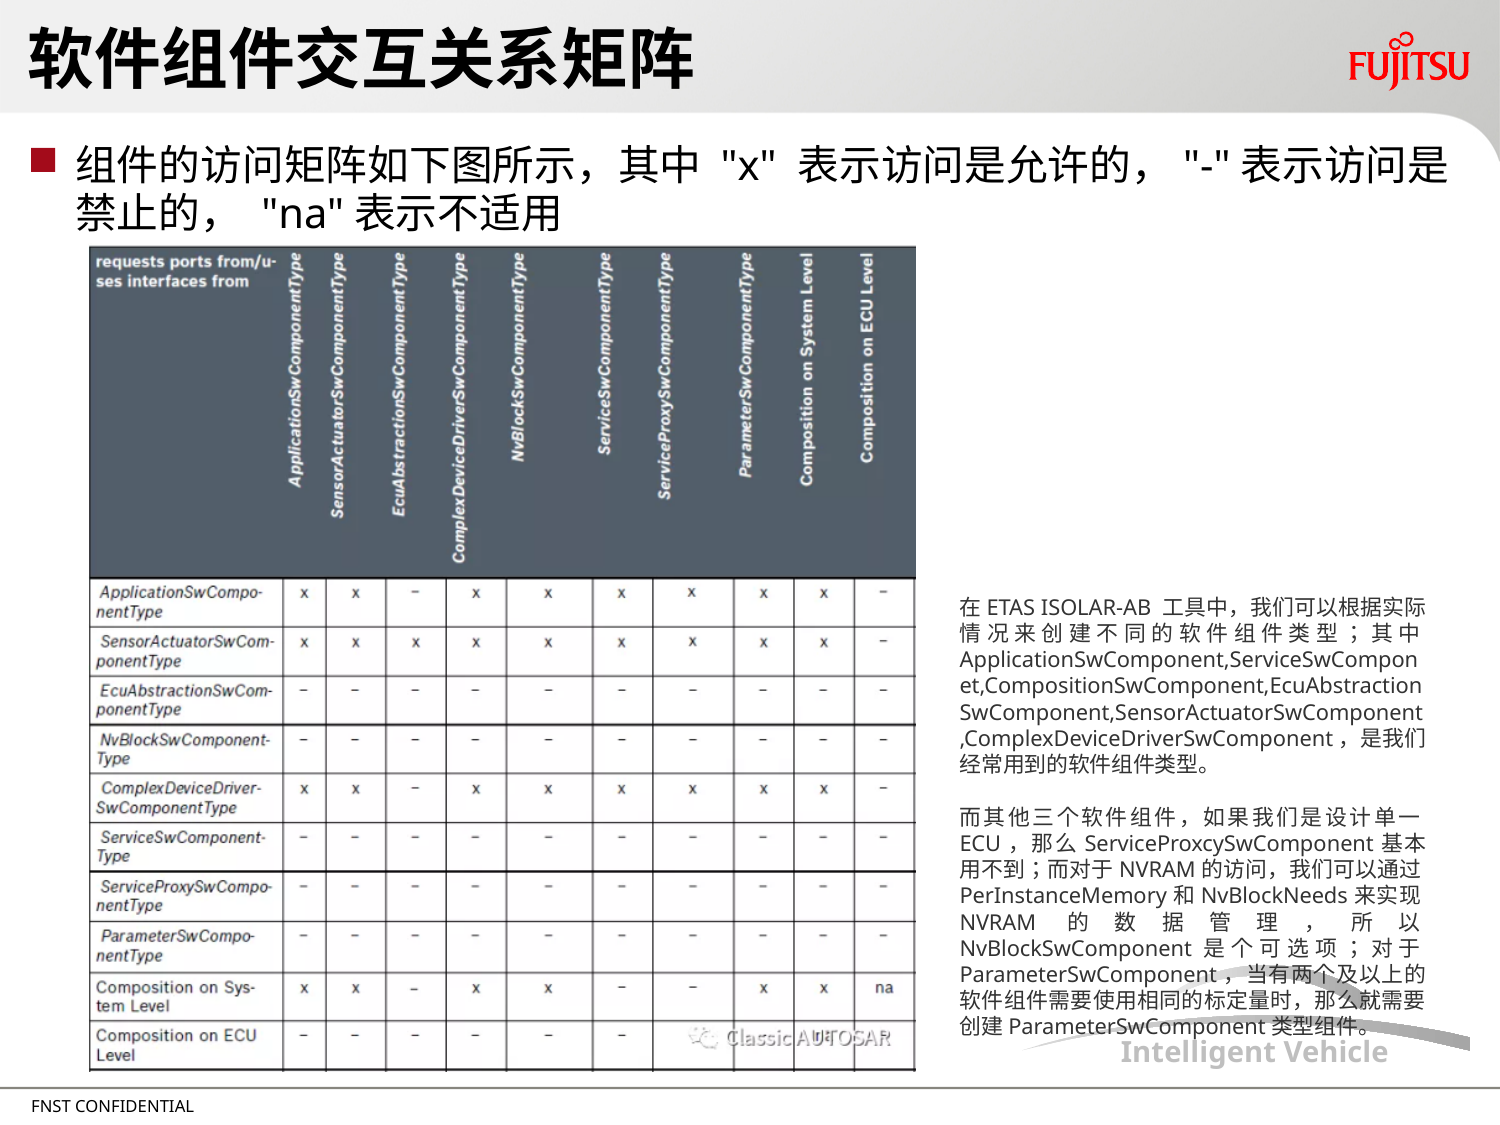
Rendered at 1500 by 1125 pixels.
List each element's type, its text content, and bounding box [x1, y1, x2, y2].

text_box 在ETAS ISOLAR-AB 工具中，我们可以根据实际情况来创建不同的软件组件类型；其中ApplicationSwComponent,ServiceSwComponet,CompositionSwComponent,EcuAbstractionSwComponent,SensorActuatorSwComponent,ComplexDeviceDriverSwComponent，是我们经常用到的软件组件类型。 而其他三个软件组件，如果我们是设计单一ECU，那么ServiceProxcySwComponent基本用不到；而对于NVRAM的访问，我们可以通过PerInstanceMemory和NvBlockNeeds来实现NVRAM的数据管理，所以NvBlockSwComponent是个可选项；对于ParameterSwComponent，当有两个及以上的软件组件需要使用相同的标定量时，那么就需要创建ParameterSwComponent类型组件。 [944, 586, 1442, 1047]
list 组件的访问矩阵如下图所示，其中 "x" 表示访问是允许的，"-"表示访问是禁止的， "na"表示不适用 [27, 142, 1471, 1059]
picture [88, 243, 916, 1072]
picture [0, 0, 1500, 176]
title 软件组件交互关系矩阵 [27, 0, 1317, 114]
